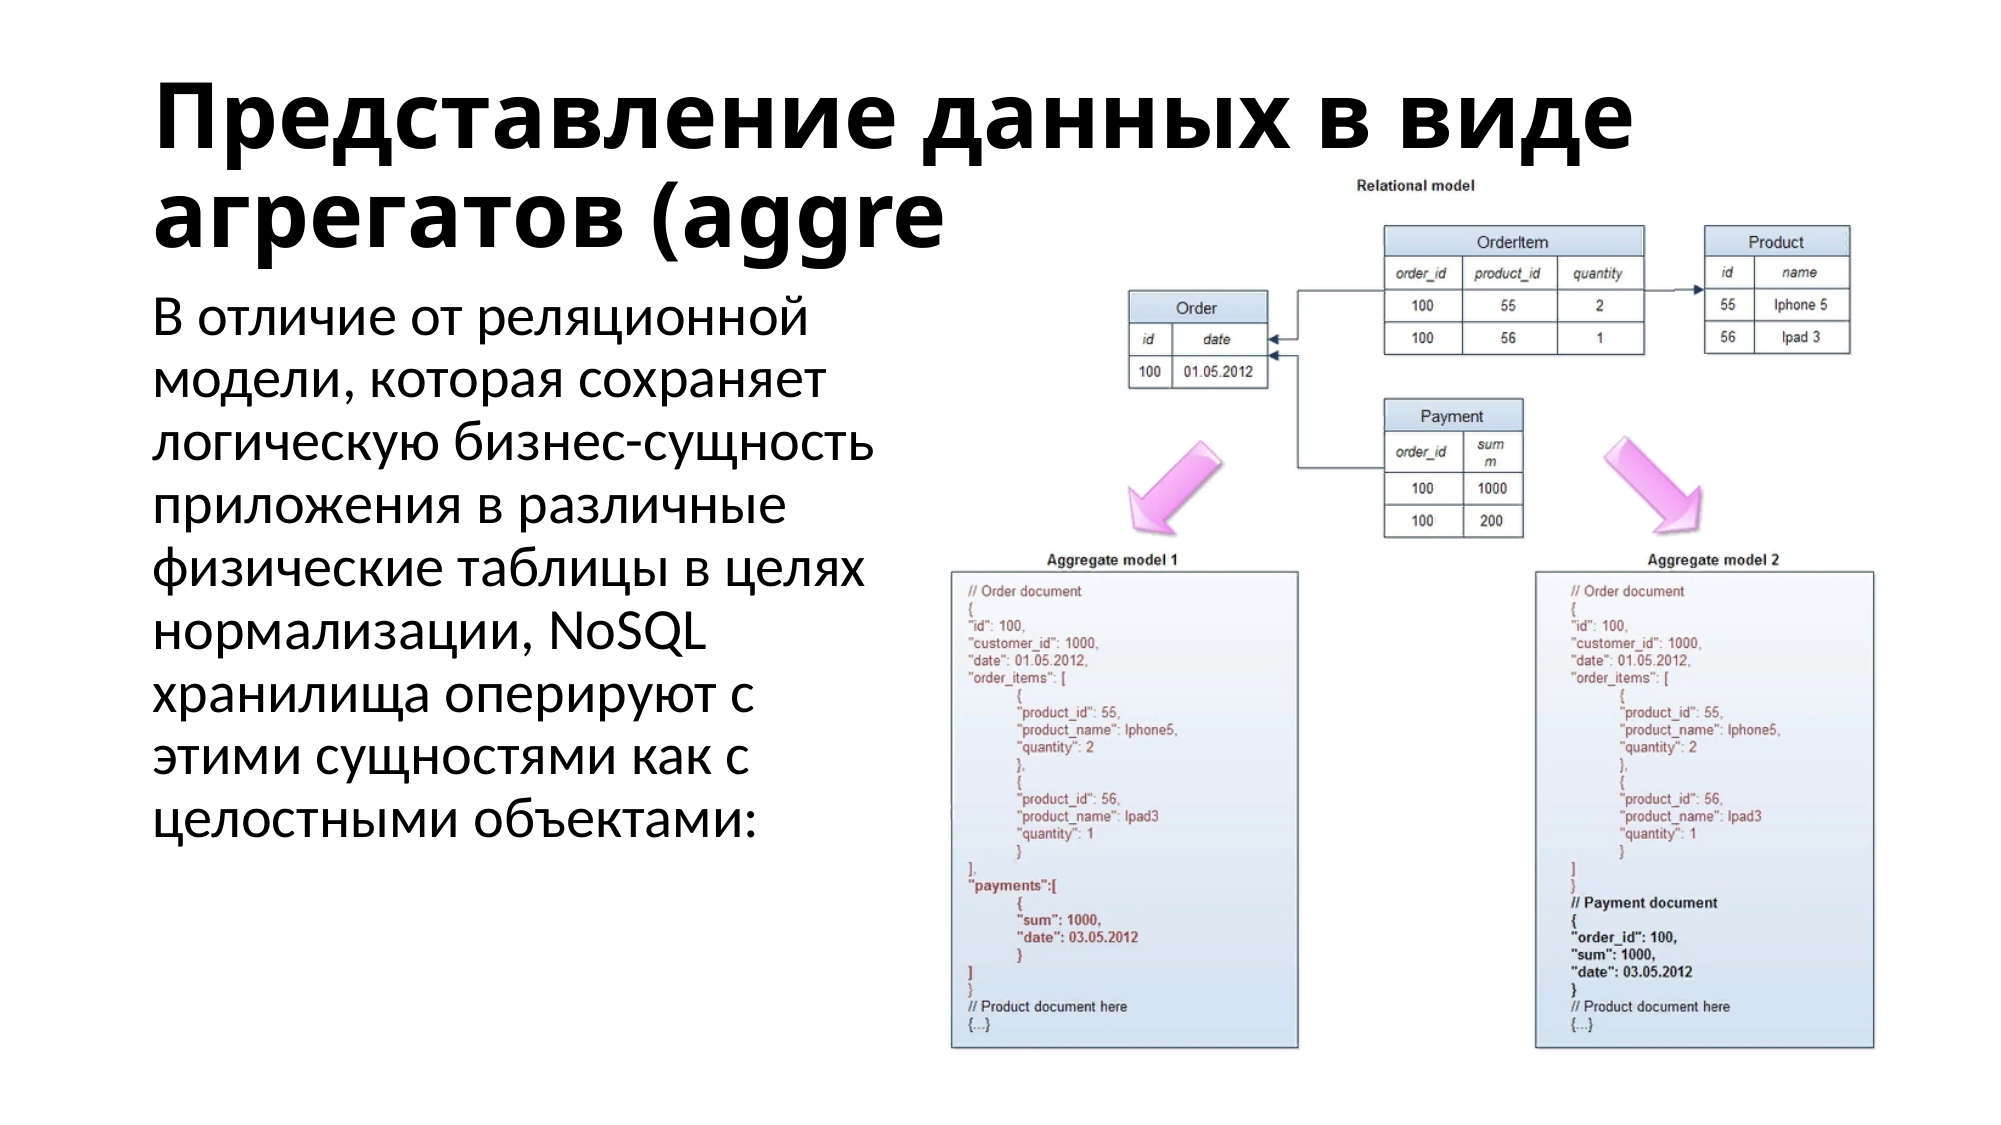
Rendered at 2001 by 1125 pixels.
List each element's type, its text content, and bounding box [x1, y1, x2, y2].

title Представление данных в виде агрегатов (aggregates). [137, 59, 1863, 278]
list В отличие от реляционной модели, которая сохраняет логическую бизнес-сущность приложения в различные физические таблицы в целях нормализации, NoSQL хранилища оперируют с этими сущностями как с целостными объектами: [137, 277, 891, 969]
picture [950, 168, 1923, 1070]
